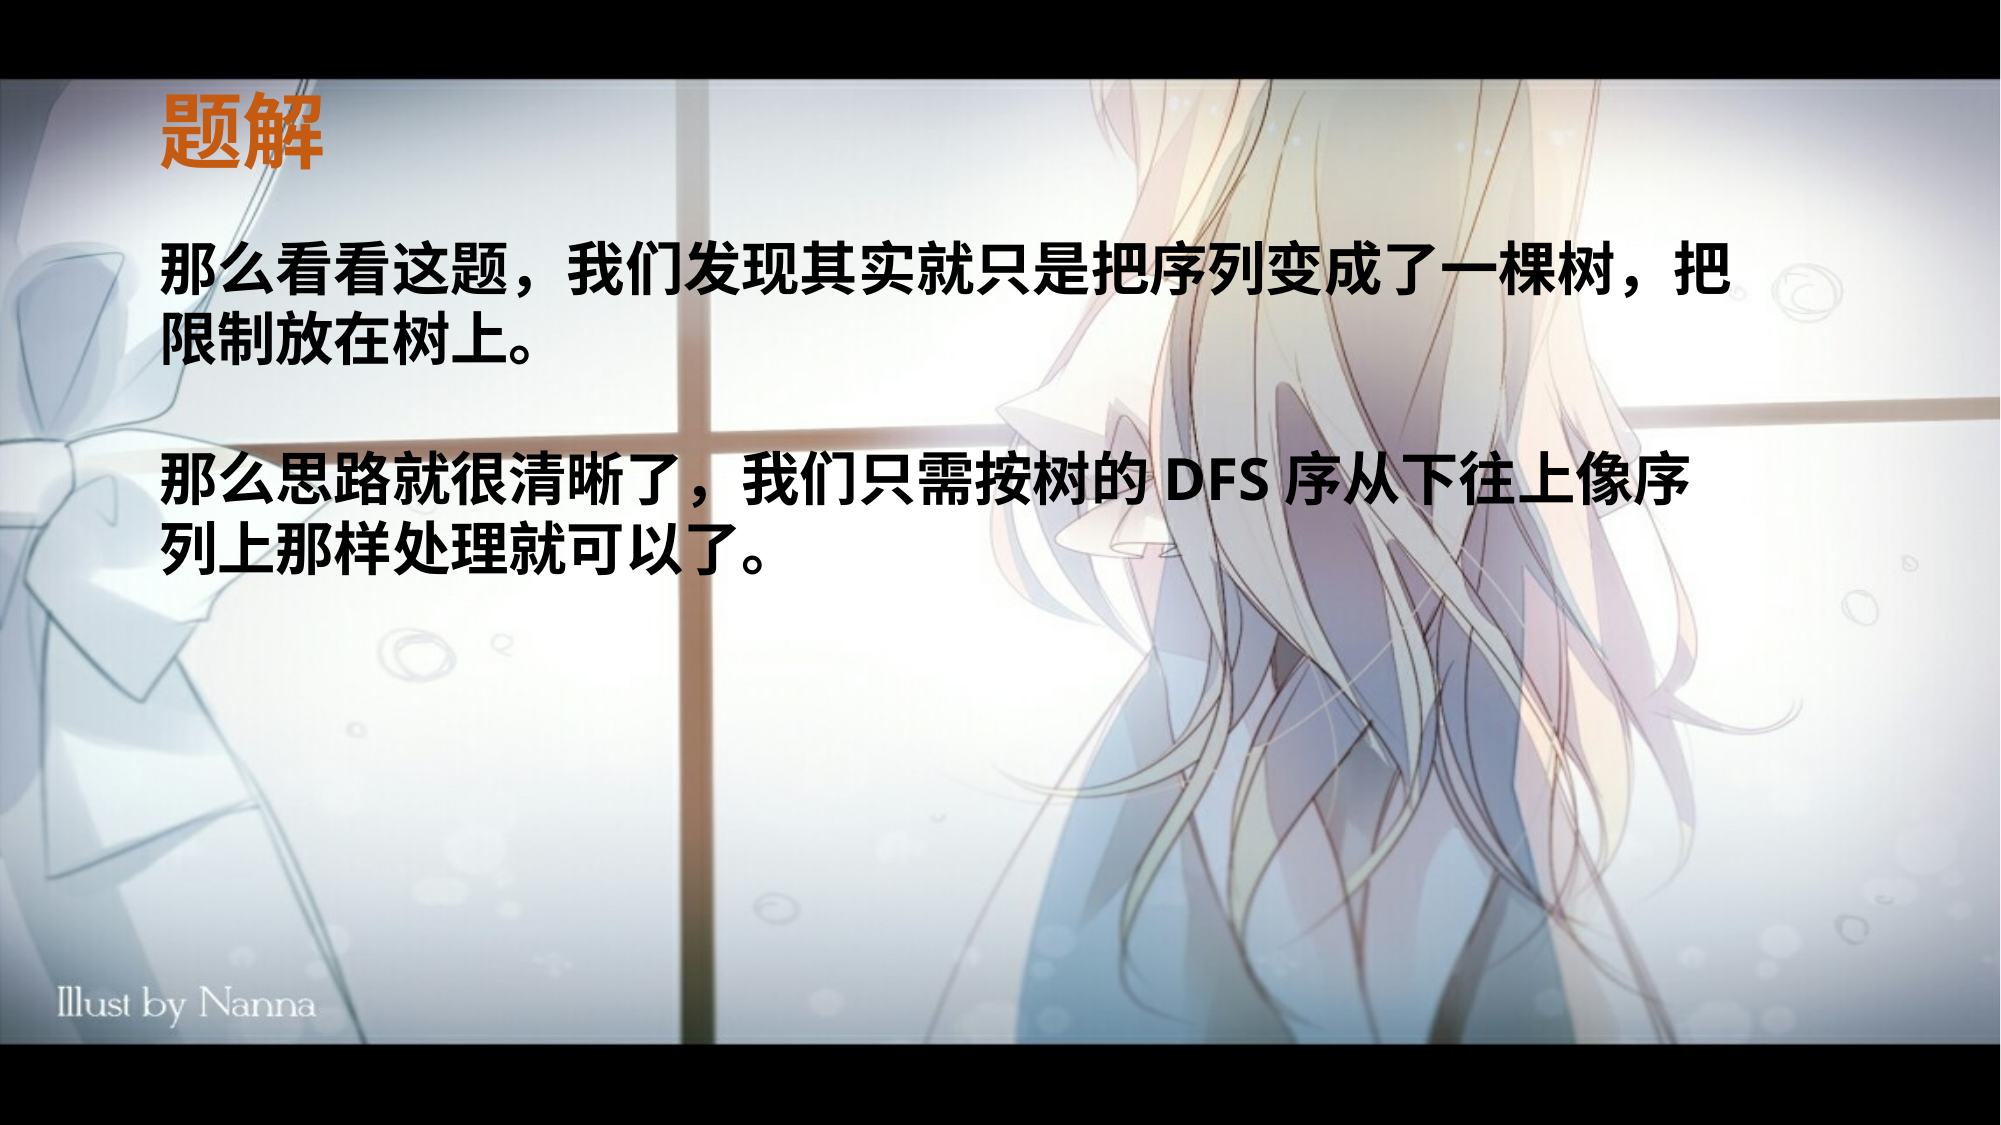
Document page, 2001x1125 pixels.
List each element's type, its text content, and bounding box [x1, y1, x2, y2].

text_box 题解 [144, 71, 1365, 186]
text_box 那么看看这题，我们发现其实就只是把序列变成了一棵树，把限制放在树上。 那么思路就很清晰了，我们只需按树的DFS序从下往上像序列上那样处理就可以了。 [144, 224, 1763, 660]
picture [0, 0, 2001, 1125]
